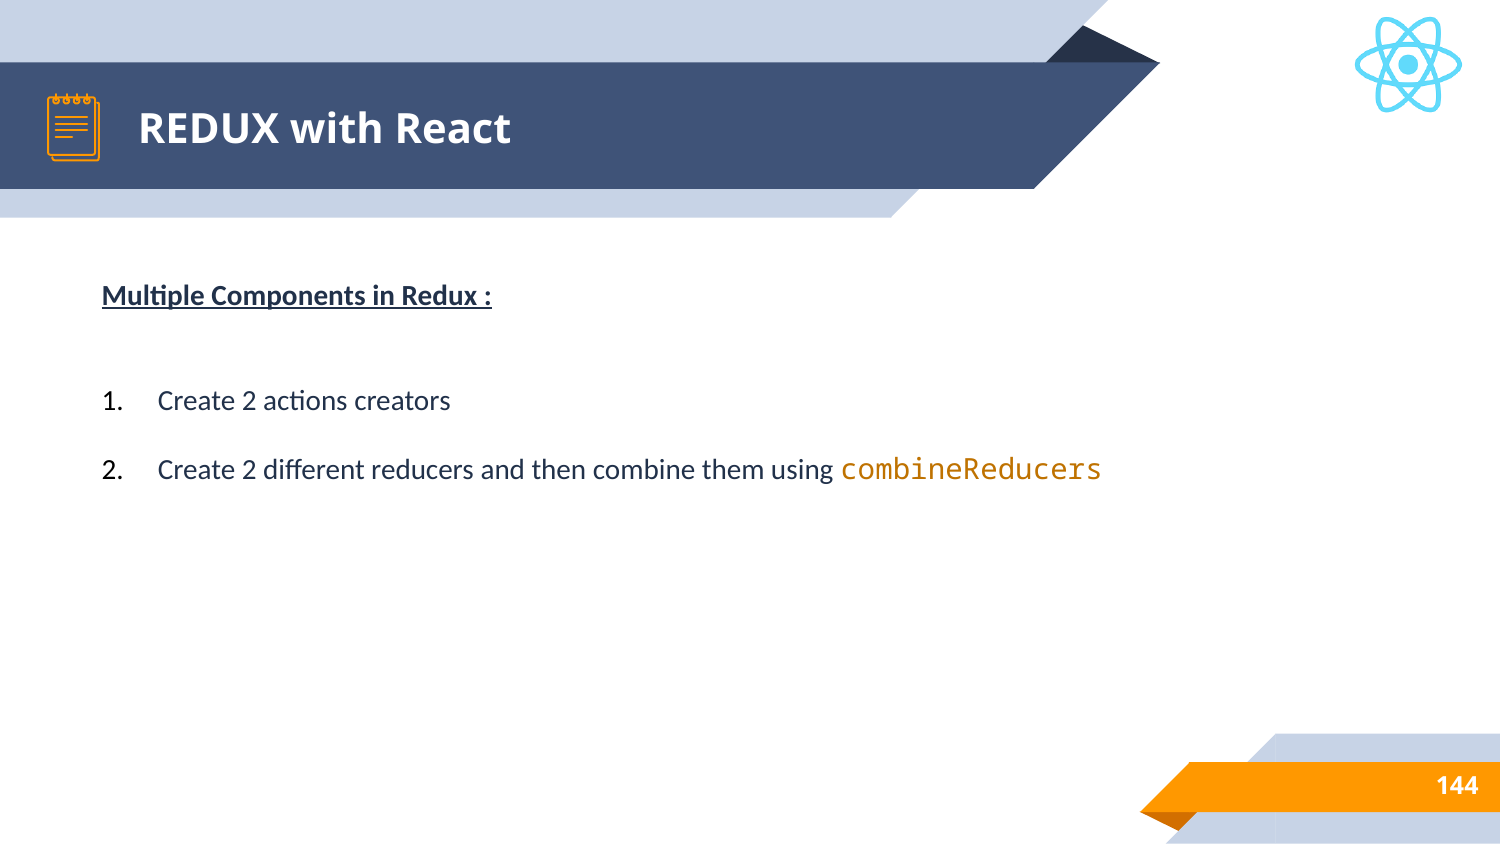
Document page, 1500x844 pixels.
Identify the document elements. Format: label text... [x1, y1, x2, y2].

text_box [47, 93, 100, 161]
slide_number 144 [1249, 760, 1494, 813]
text_box Multiple Components in Redux : Create 2 actions creators Create 2 different reducers and then combine them using combineReducers [86, 268, 1433, 844]
picture [1316, 0, 1500, 130]
title REDUX with React [123, 64, 1130, 191]
